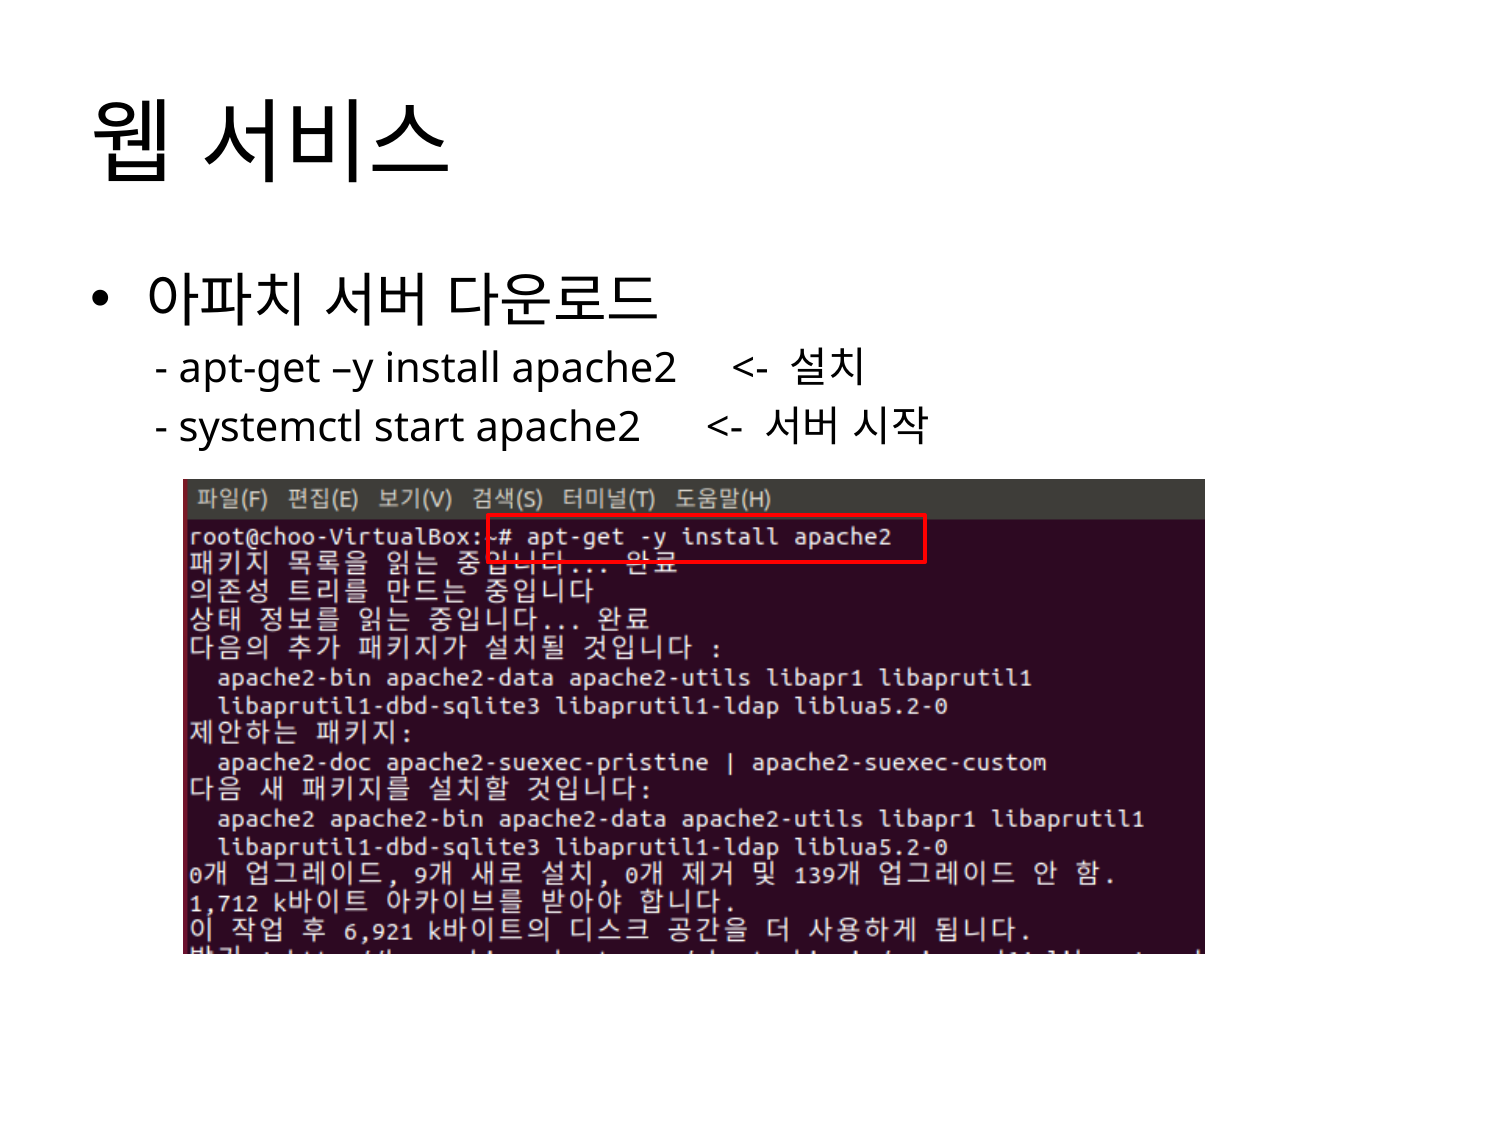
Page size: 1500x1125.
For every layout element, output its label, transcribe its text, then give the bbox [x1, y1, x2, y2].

title 웹 서비스 [75, 45, 1425, 233]
list 아파치 서버 다운로드 - apt-get –y install apache2 <- 설치 - systemctl start apache2 <- 서버 시작 [75, 255, 1483, 998]
picture [182, 479, 1206, 954]
